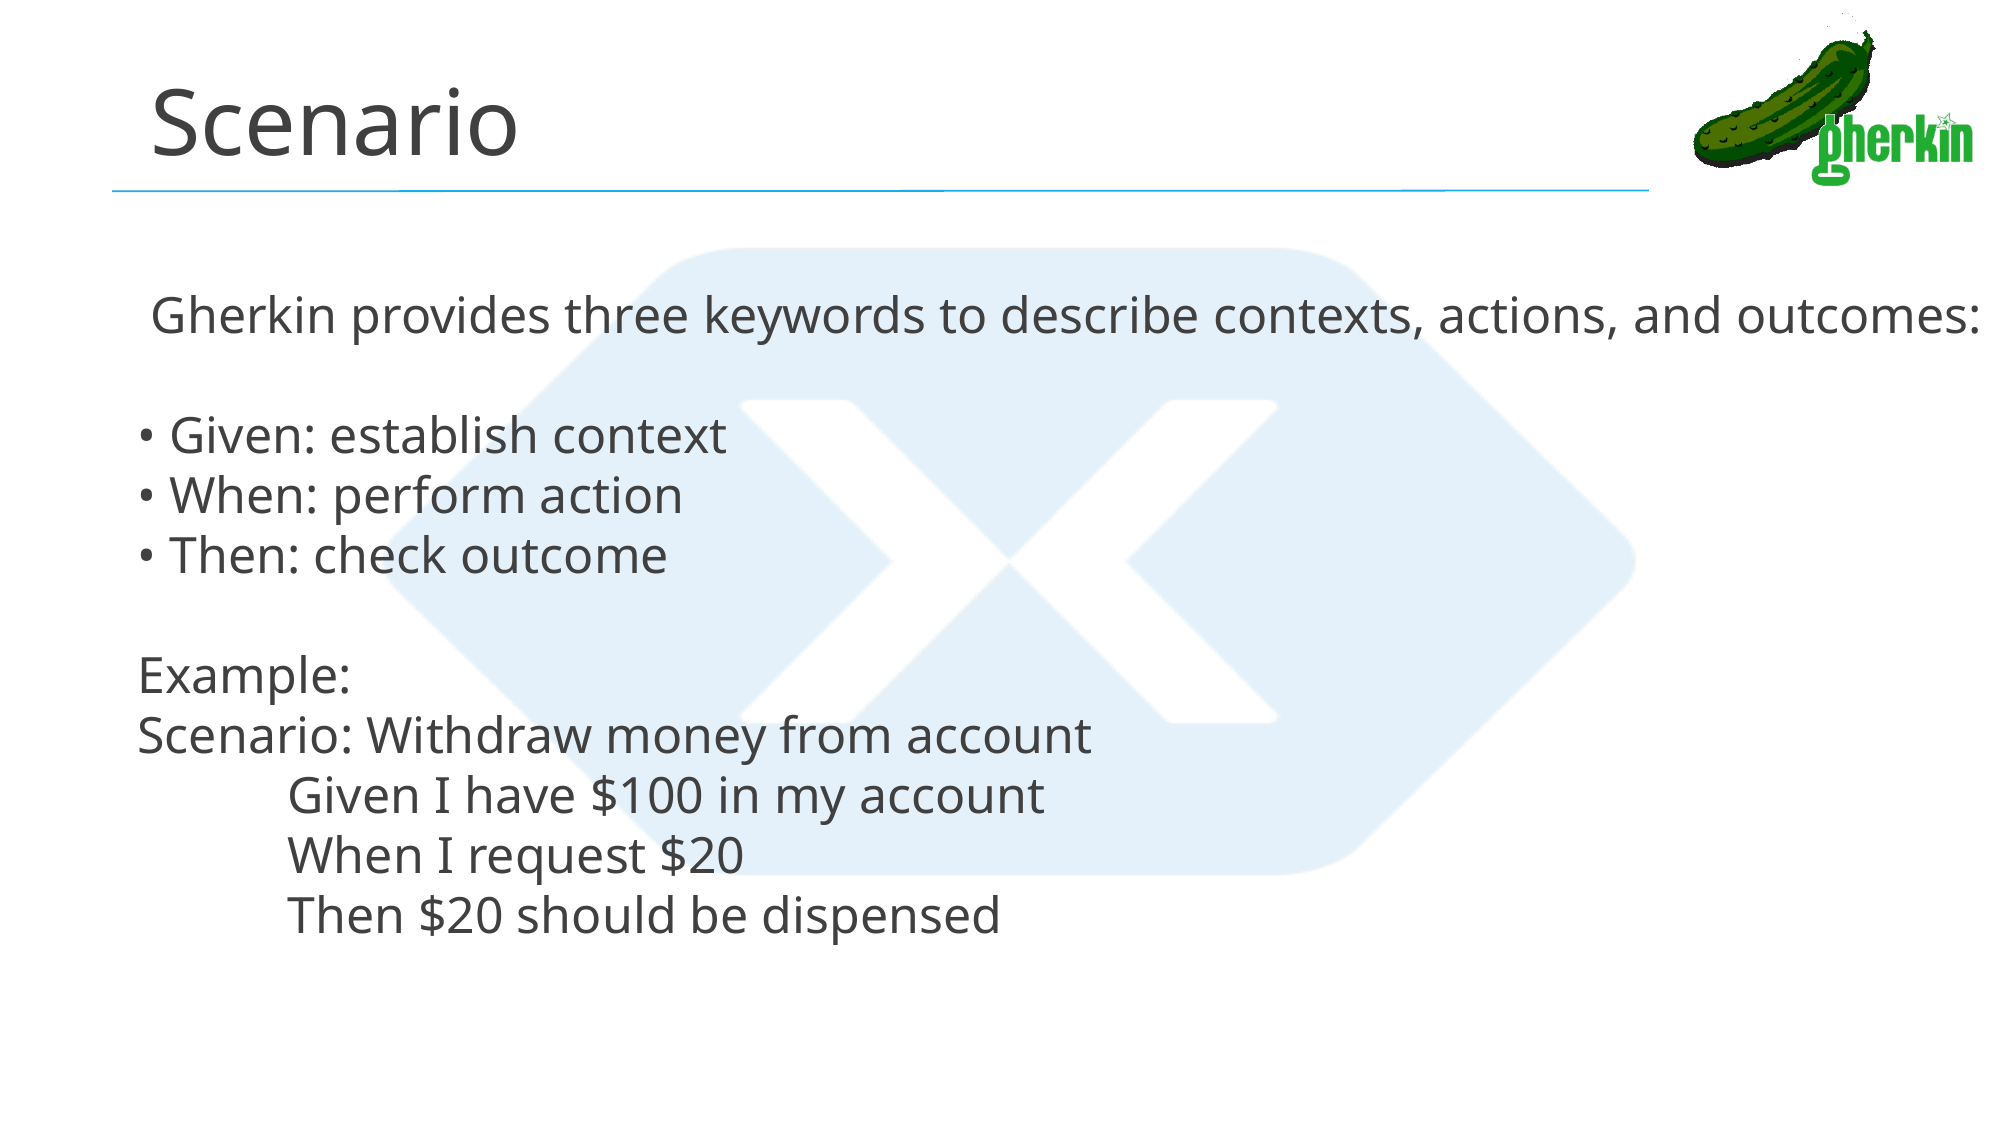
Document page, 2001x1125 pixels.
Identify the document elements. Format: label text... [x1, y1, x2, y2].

text_box Gherkin provides three keywords to describe contexts, actions, and outcomes: • Given: establish context • When: perform action • Then: check outcome Example: Scenario: Withdraw money from account Given I have $100 in my account When I request $20 Then $20 should be dispensed [122, 275, 2000, 951]
text_box Scenario [135, 56, 537, 182]
picture [1685, 10, 1984, 191]
